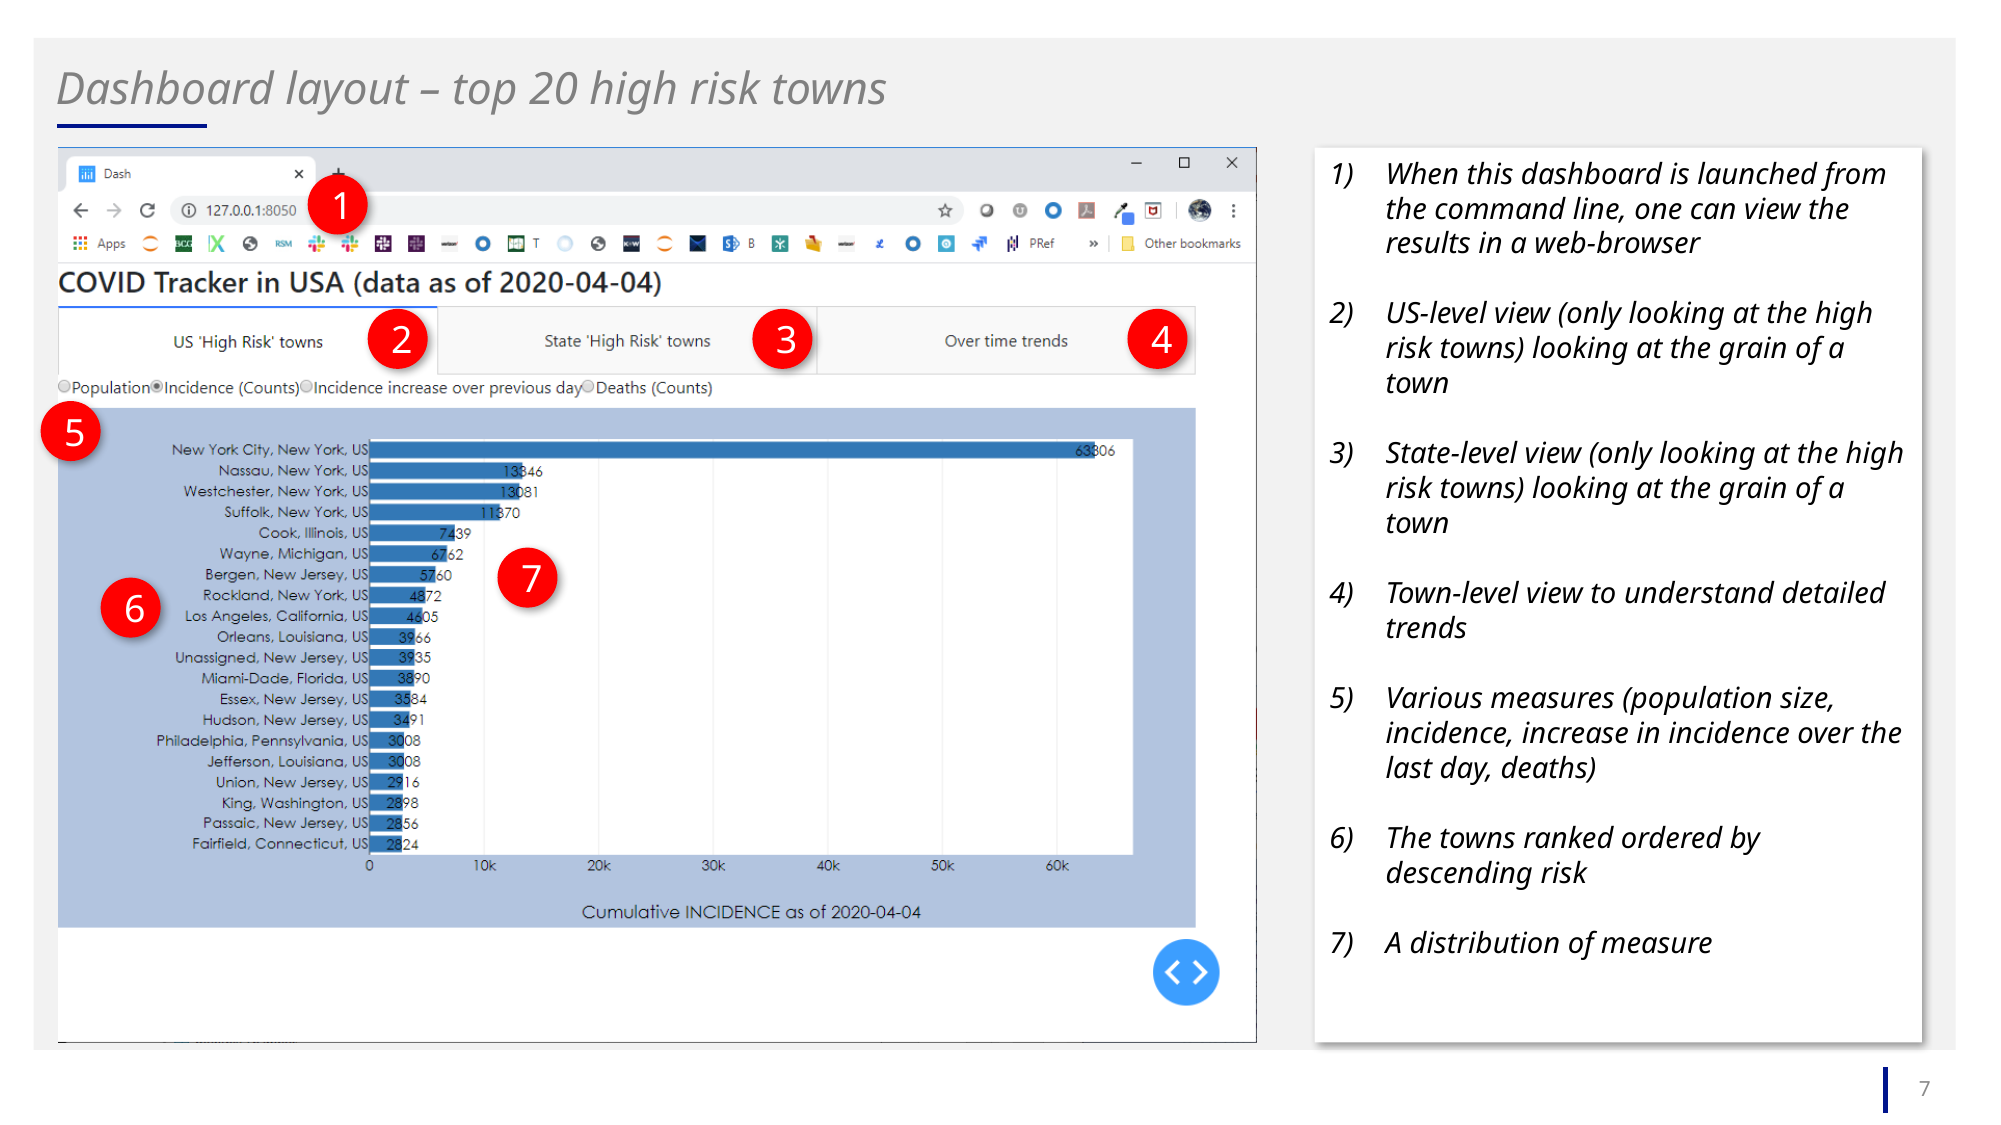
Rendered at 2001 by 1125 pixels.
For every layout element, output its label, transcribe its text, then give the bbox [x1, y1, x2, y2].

title Dashboard layout – top 20 high risk towns [40, 57, 1894, 123]
text_box 5 [39, 402, 58, 460]
picture [58, 147, 1257, 1043]
slide_number 7 [1894, 1067, 1956, 1113]
text_box When this dashboard is launched from the command line, one can view the results in a web-browser US-level view (only looking at the high risk towns) looking at the grain of a town State-level view (only looking at the high risk towns) looking at the grain of a town Town-level view to understand detailed trends Various measures (population size, incidence, increase in incidence over the last day, deaths) The towns ranked ordered by descending risk A distribution of measure [1314, 147, 1922, 1043]
